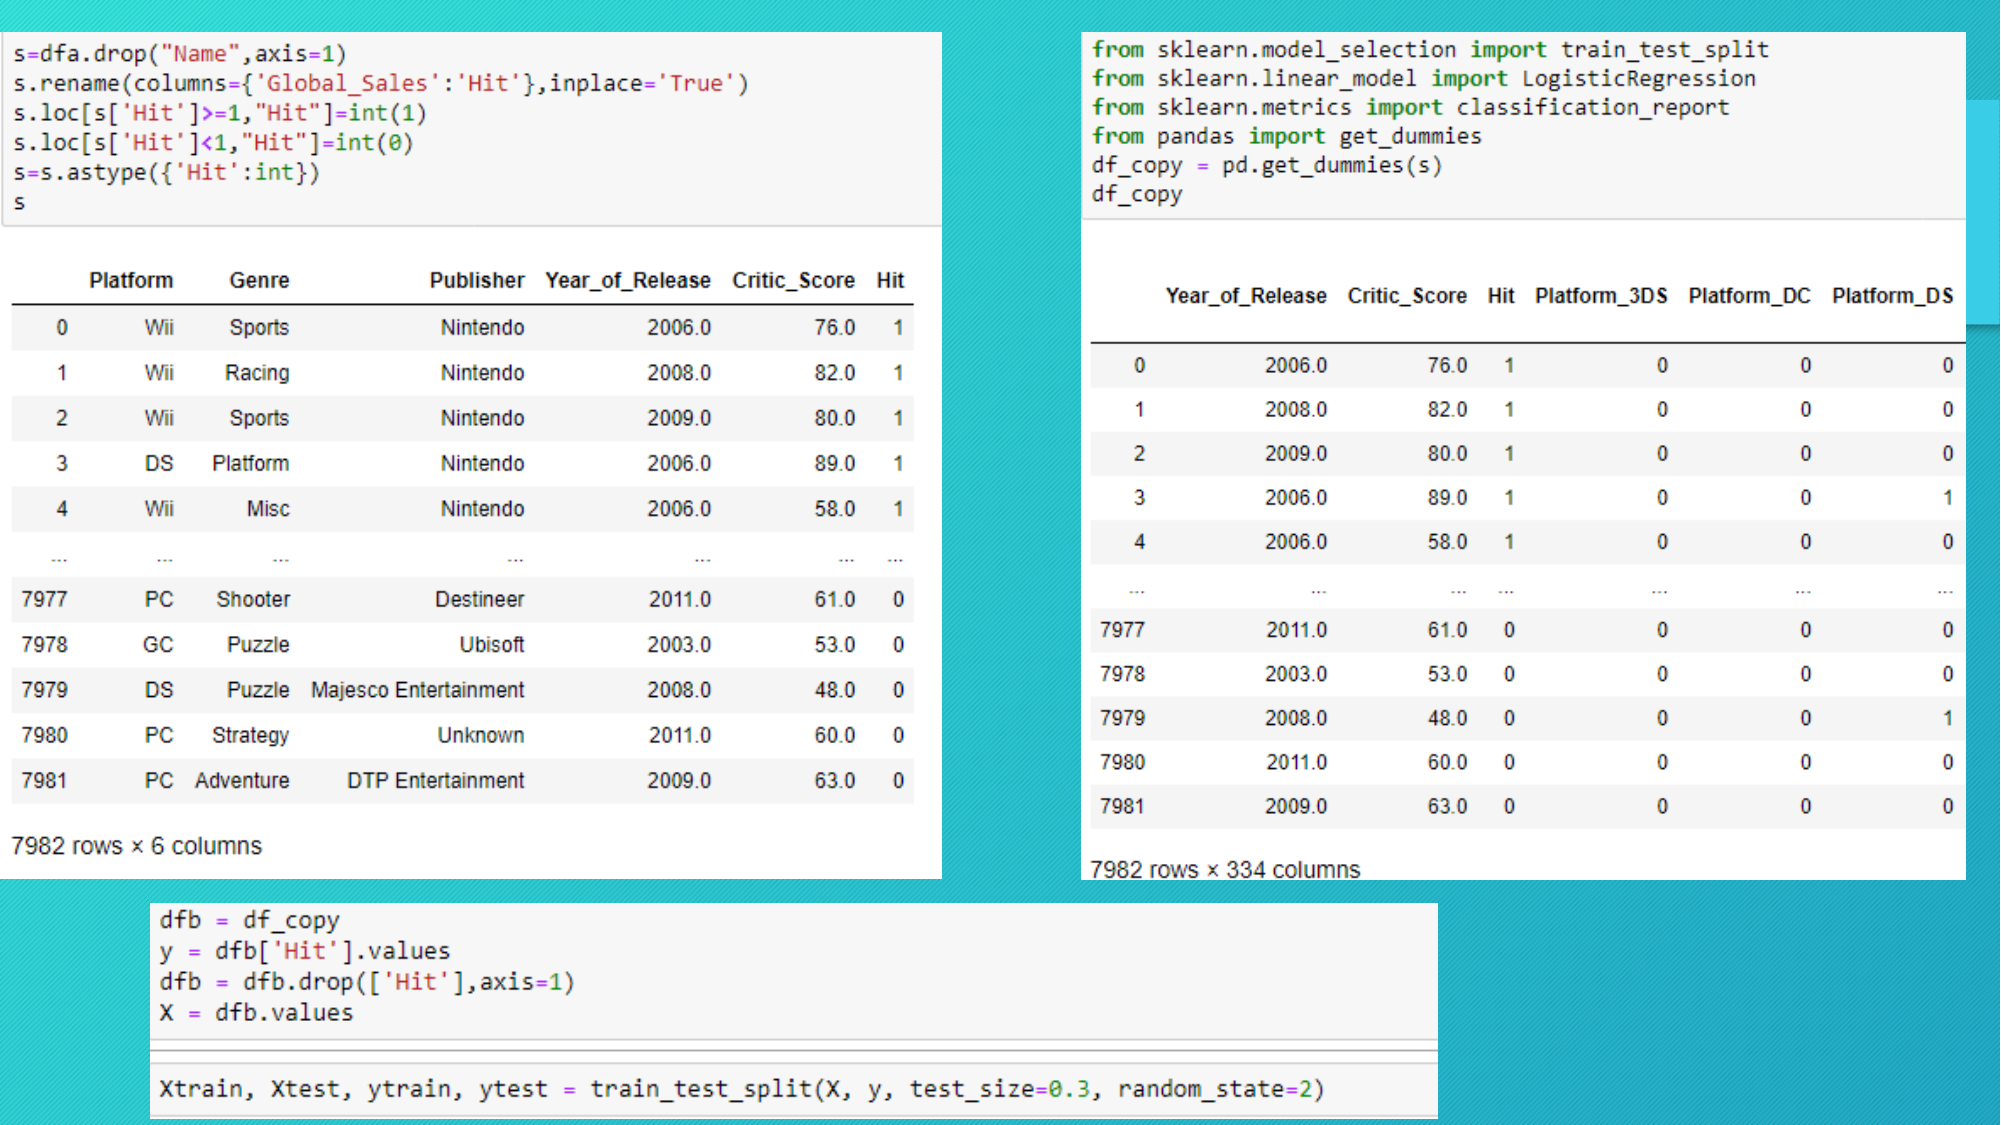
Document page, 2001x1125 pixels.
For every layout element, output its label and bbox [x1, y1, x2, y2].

picture [1080, 32, 2000, 886]
picture [150, 903, 1438, 1119]
picture [0, 32, 942, 879]
